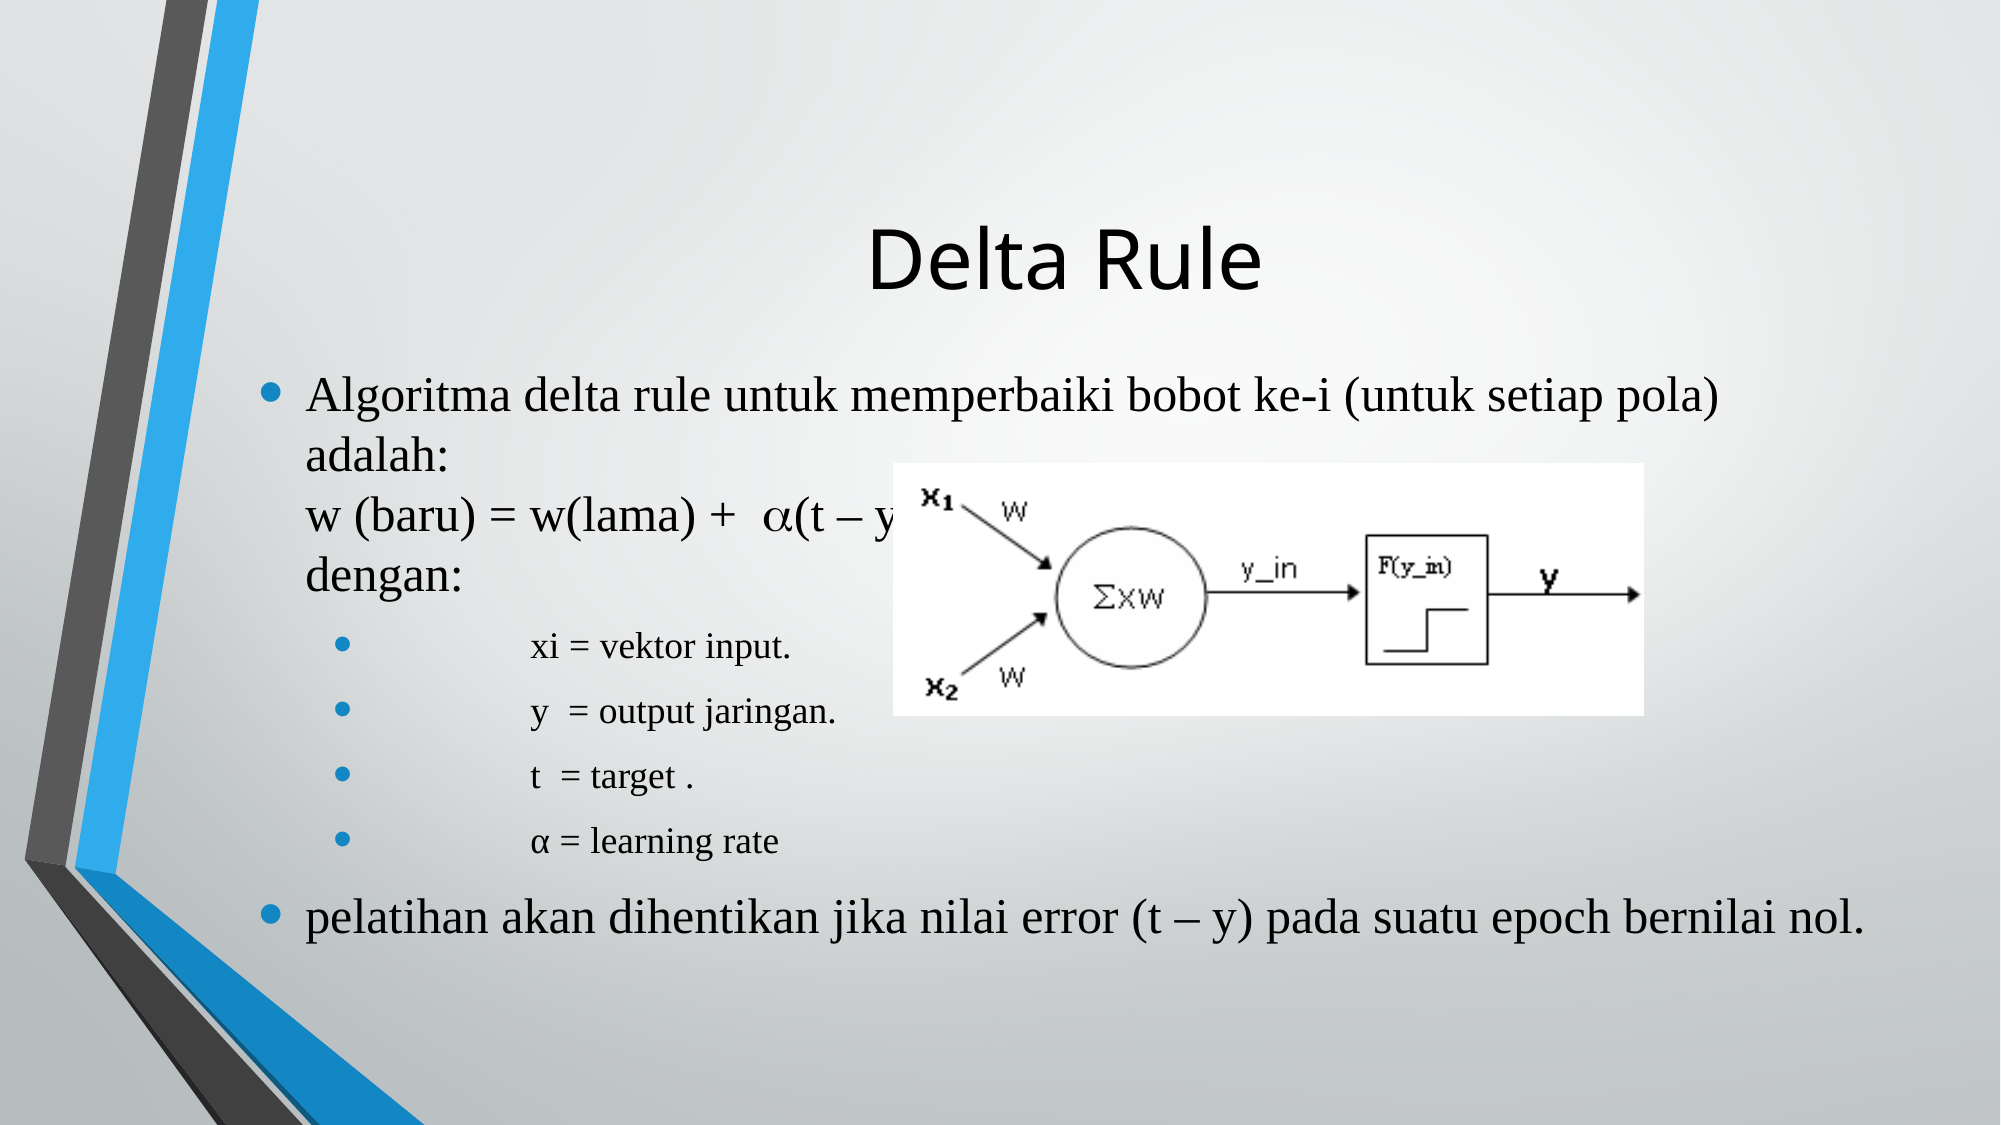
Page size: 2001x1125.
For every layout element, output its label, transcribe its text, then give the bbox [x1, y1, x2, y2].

title Delta Rule [243, 112, 1887, 400]
picture [893, 462, 1644, 717]
list Algoritma delta rule untuk memperbaiki bobot ke-i (untuk setiap pola) adalah: w (baru) = w(lama) + (t – y)*xi; dengan: xi = vektor input. y = output jaringan. t = target . α = learning rate pelatihan akan dihentikan jika nilai error (t – y) pada suatu epoch bernilai nol. [243, 437, 1887, 950]
